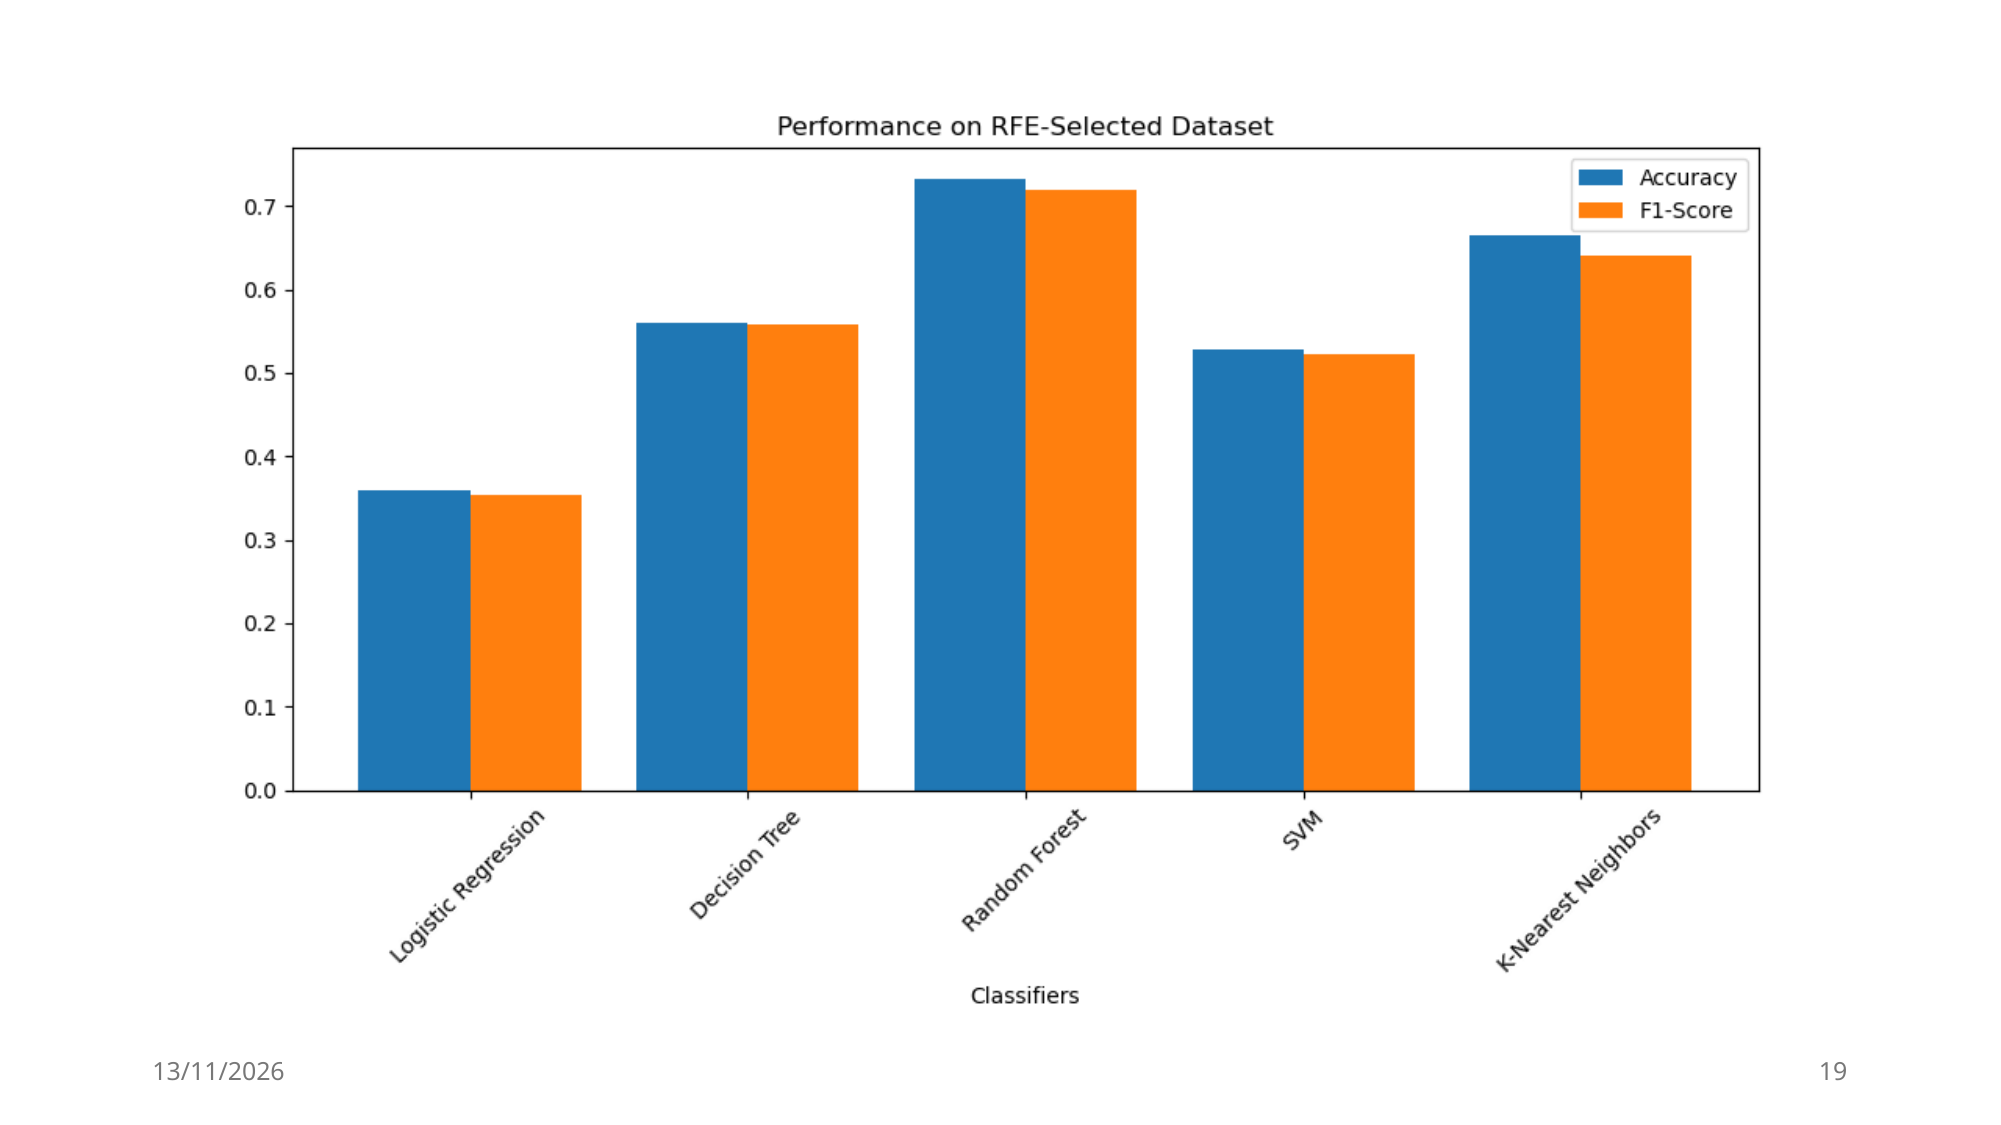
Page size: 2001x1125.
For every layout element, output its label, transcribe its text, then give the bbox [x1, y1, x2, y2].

slide_number 19 [1412, 1042, 1863, 1103]
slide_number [137, 1042, 588, 1103]
picture [226, 100, 1774, 1024]
